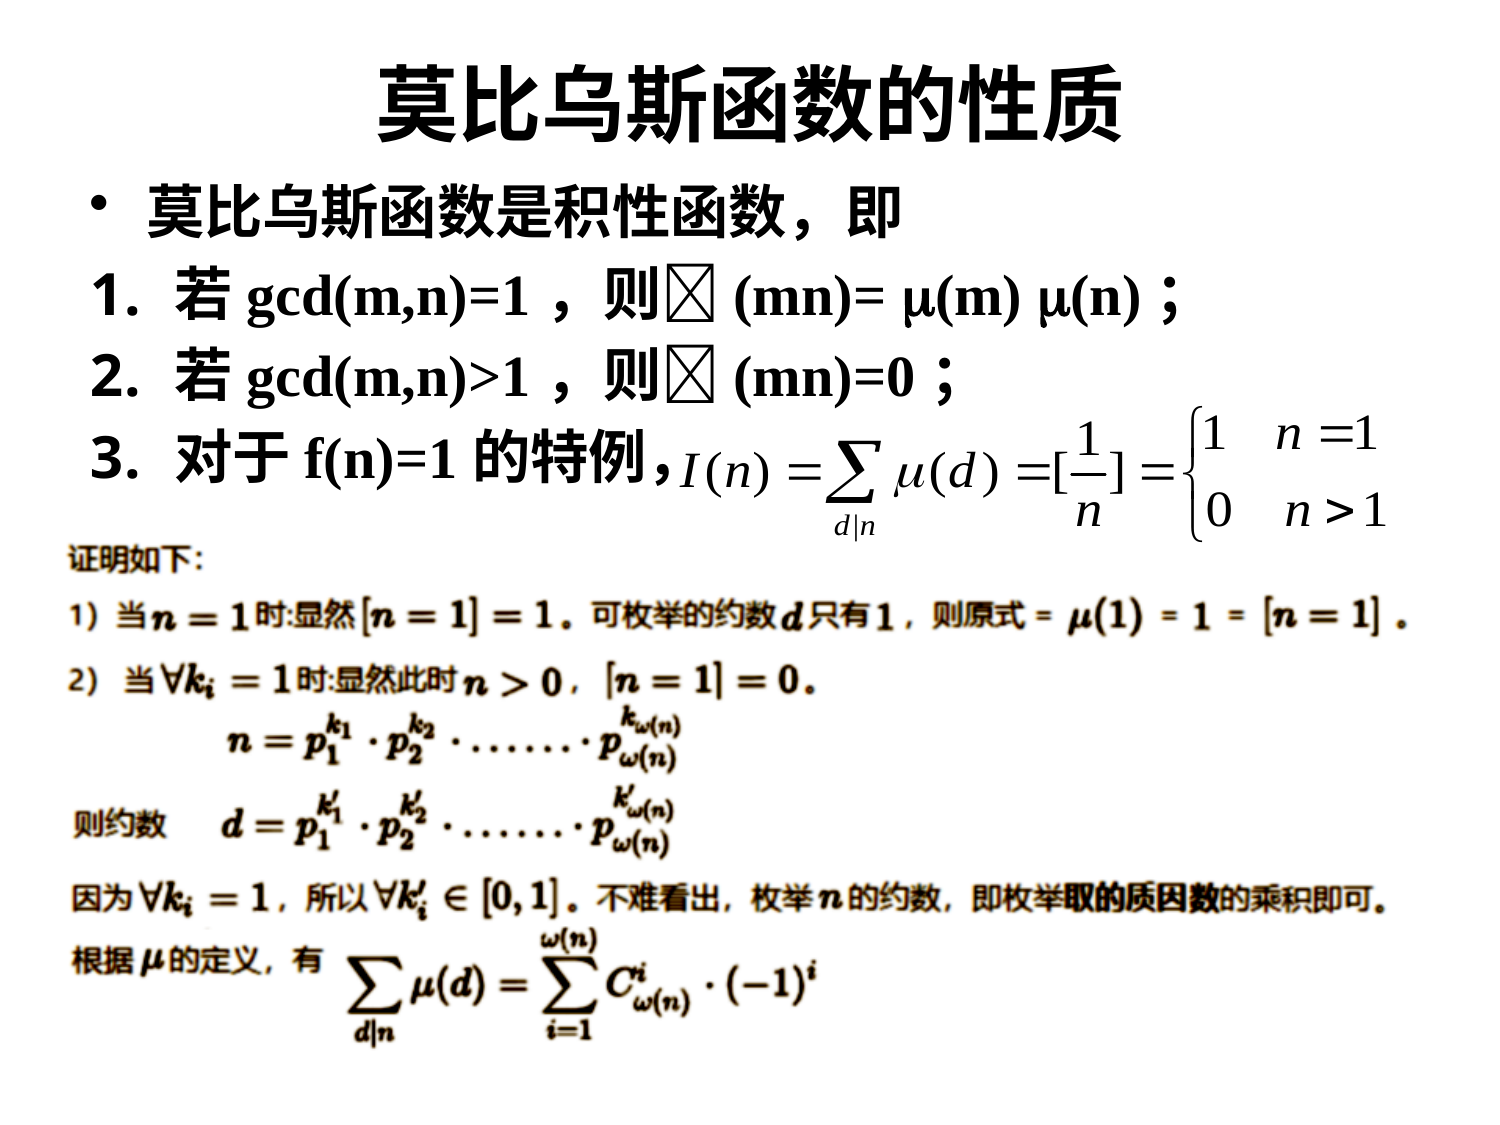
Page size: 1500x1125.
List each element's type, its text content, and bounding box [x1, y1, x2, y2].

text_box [64, 538, 1418, 1060]
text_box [669, 397, 1392, 551]
list 莫比乌斯函数是积性函数，即 若gcd(m,n)=1，则(mn)= (m) (n)； 若gcd(m,n)>1，则(mn)=0； 对于f(n)=1的特例， [75, 167, 1470, 570]
title 莫比乌斯函数的性质 [75, 45, 1425, 167]
